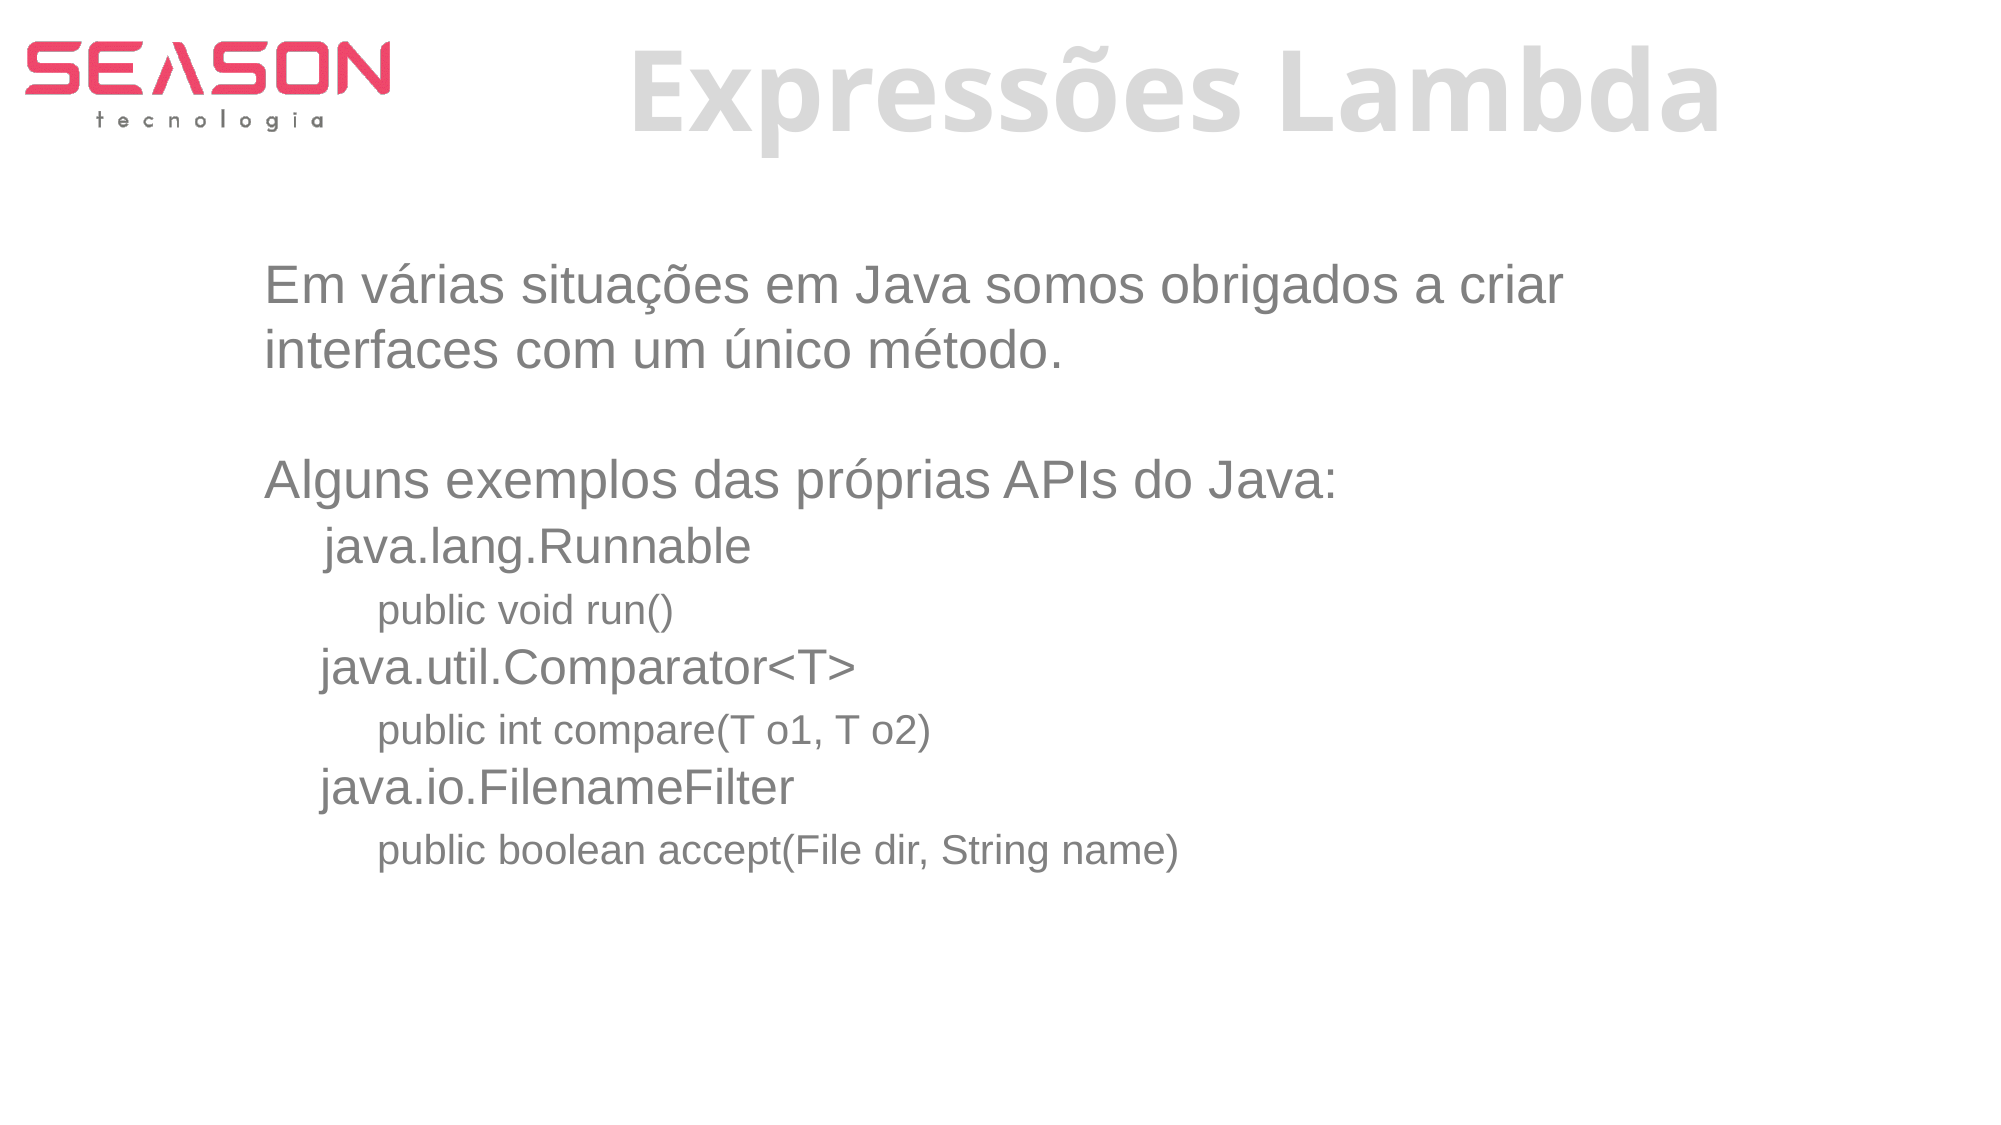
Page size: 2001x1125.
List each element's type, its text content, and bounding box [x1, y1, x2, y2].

picture [25, 41, 390, 132]
title Em várias situações em Java somos obrigados a criar interfaces com um único método. Alguns exemplos das próprias APIs do Java: java.lang.Runnable public void run() java.util.Comparator<T> public int compare(T o1, T o2) java.io.FilenameFilter public boolean accept(File dir, String name) [249, 241, 1750, 1013]
text_box Expressões Lambda [486, 41, 1742, 163]
